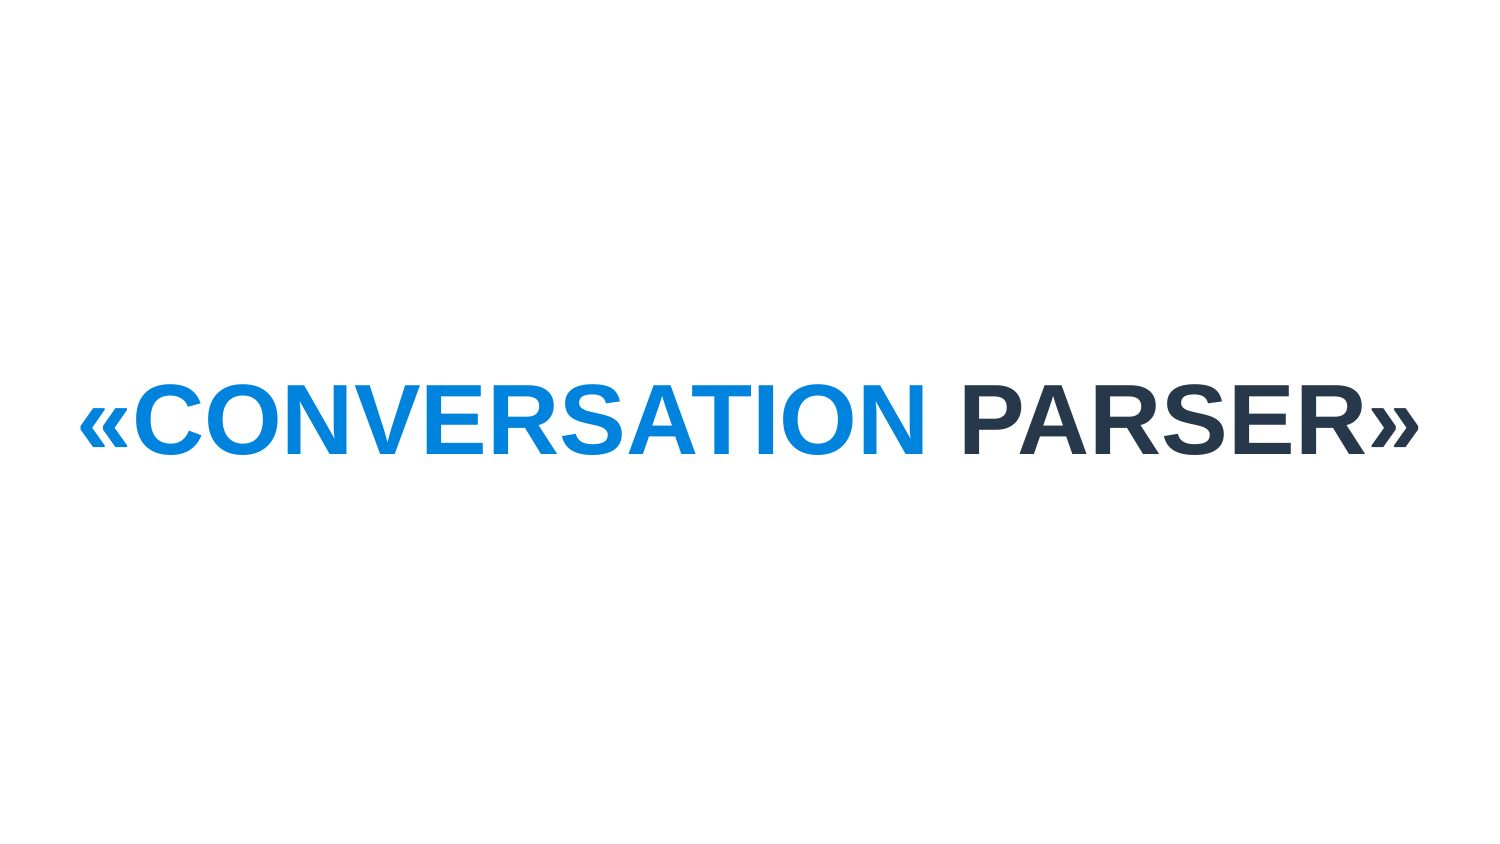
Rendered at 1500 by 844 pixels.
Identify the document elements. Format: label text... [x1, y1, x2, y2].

text_box «CONVERSATION PARSER» [55, 325, 1445, 503]
